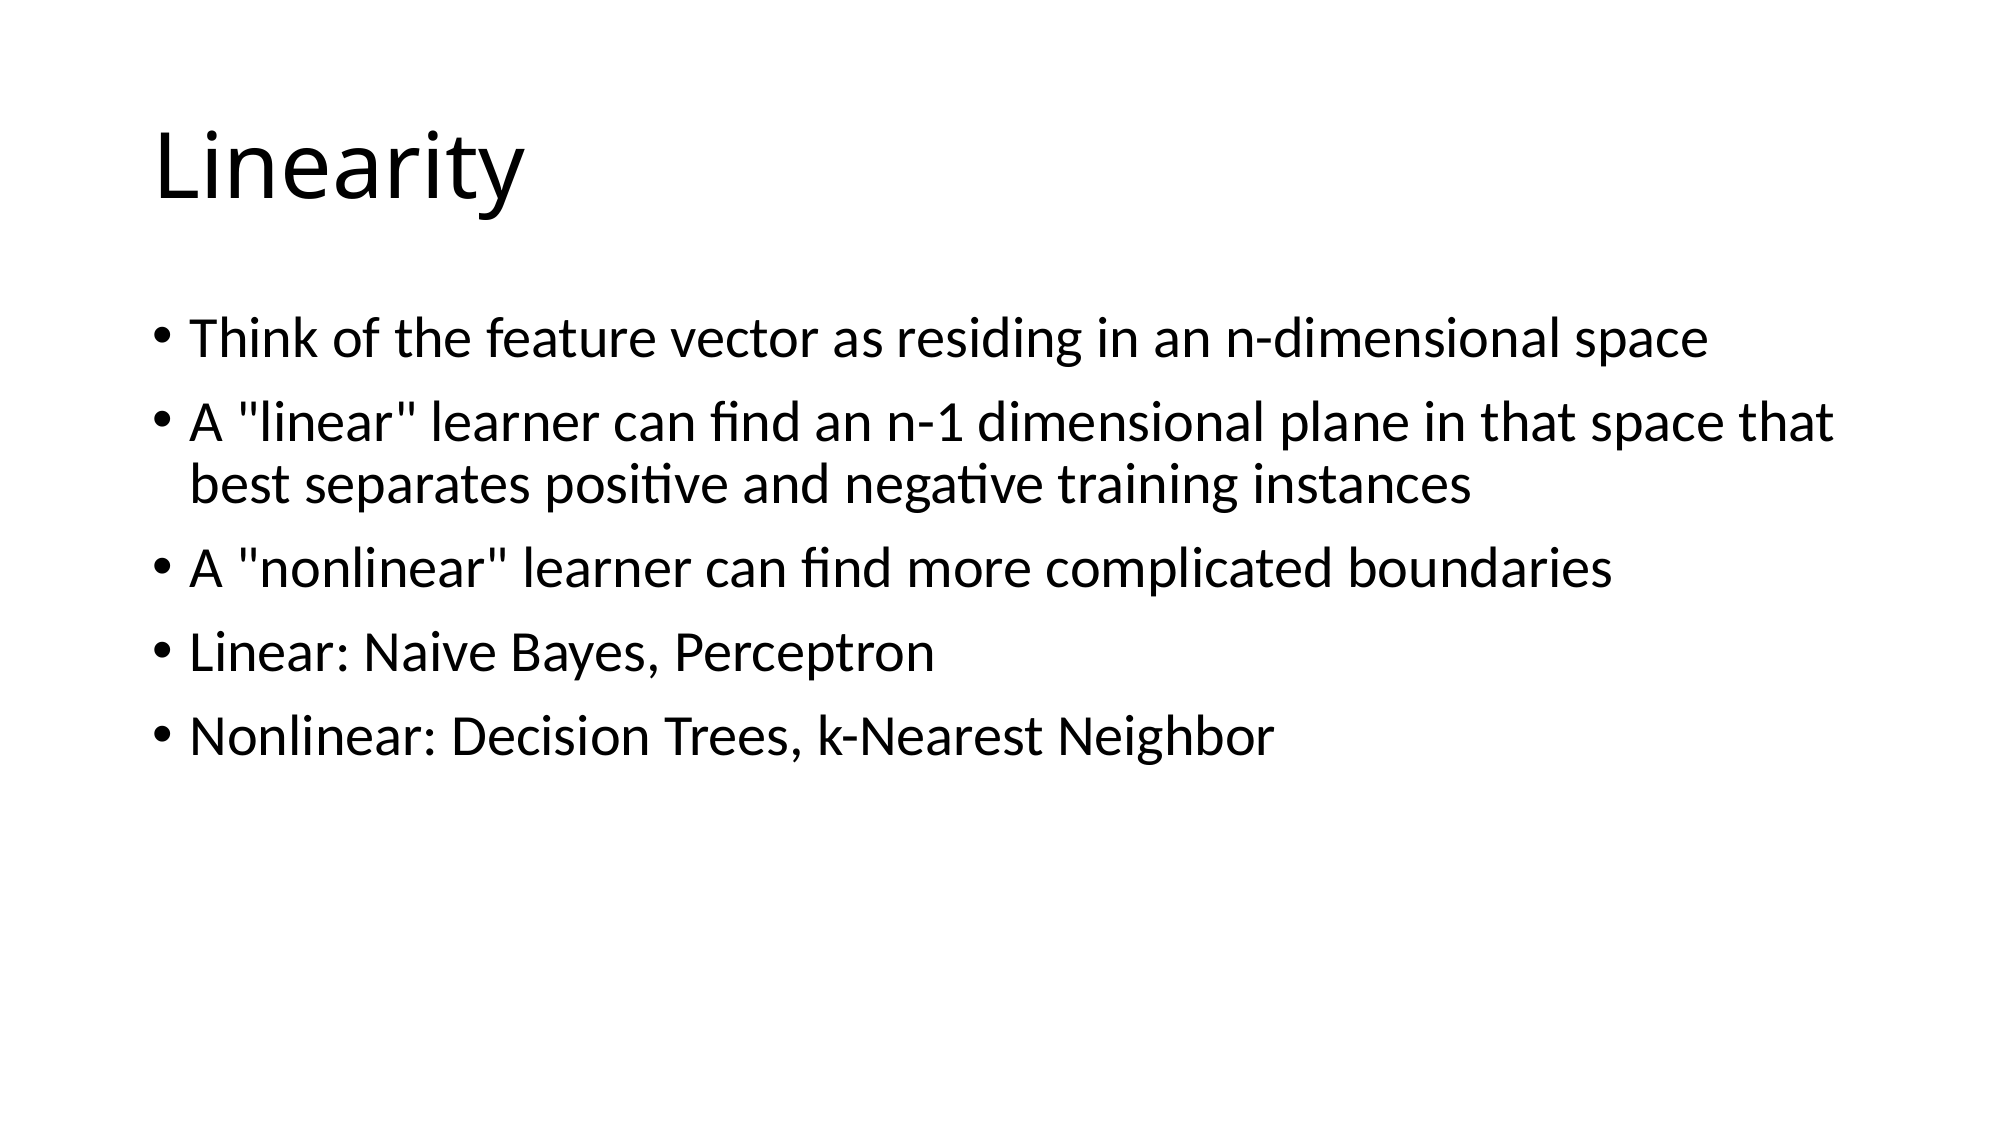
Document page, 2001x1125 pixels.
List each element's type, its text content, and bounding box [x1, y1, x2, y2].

list Think of the feature vector as residing in an n-dimensional space A "linear" learner can find an n-1 dimensional plane in that space that best separates positive and negative training instances A "nonlinear" learner can find more complicated boundaries Linear: Naive Bayes, Perceptron Nonlinear: Decision Trees, k-Nearest Neighbor [137, 299, 1863, 1014]
title Linearity [137, 59, 1863, 278]
